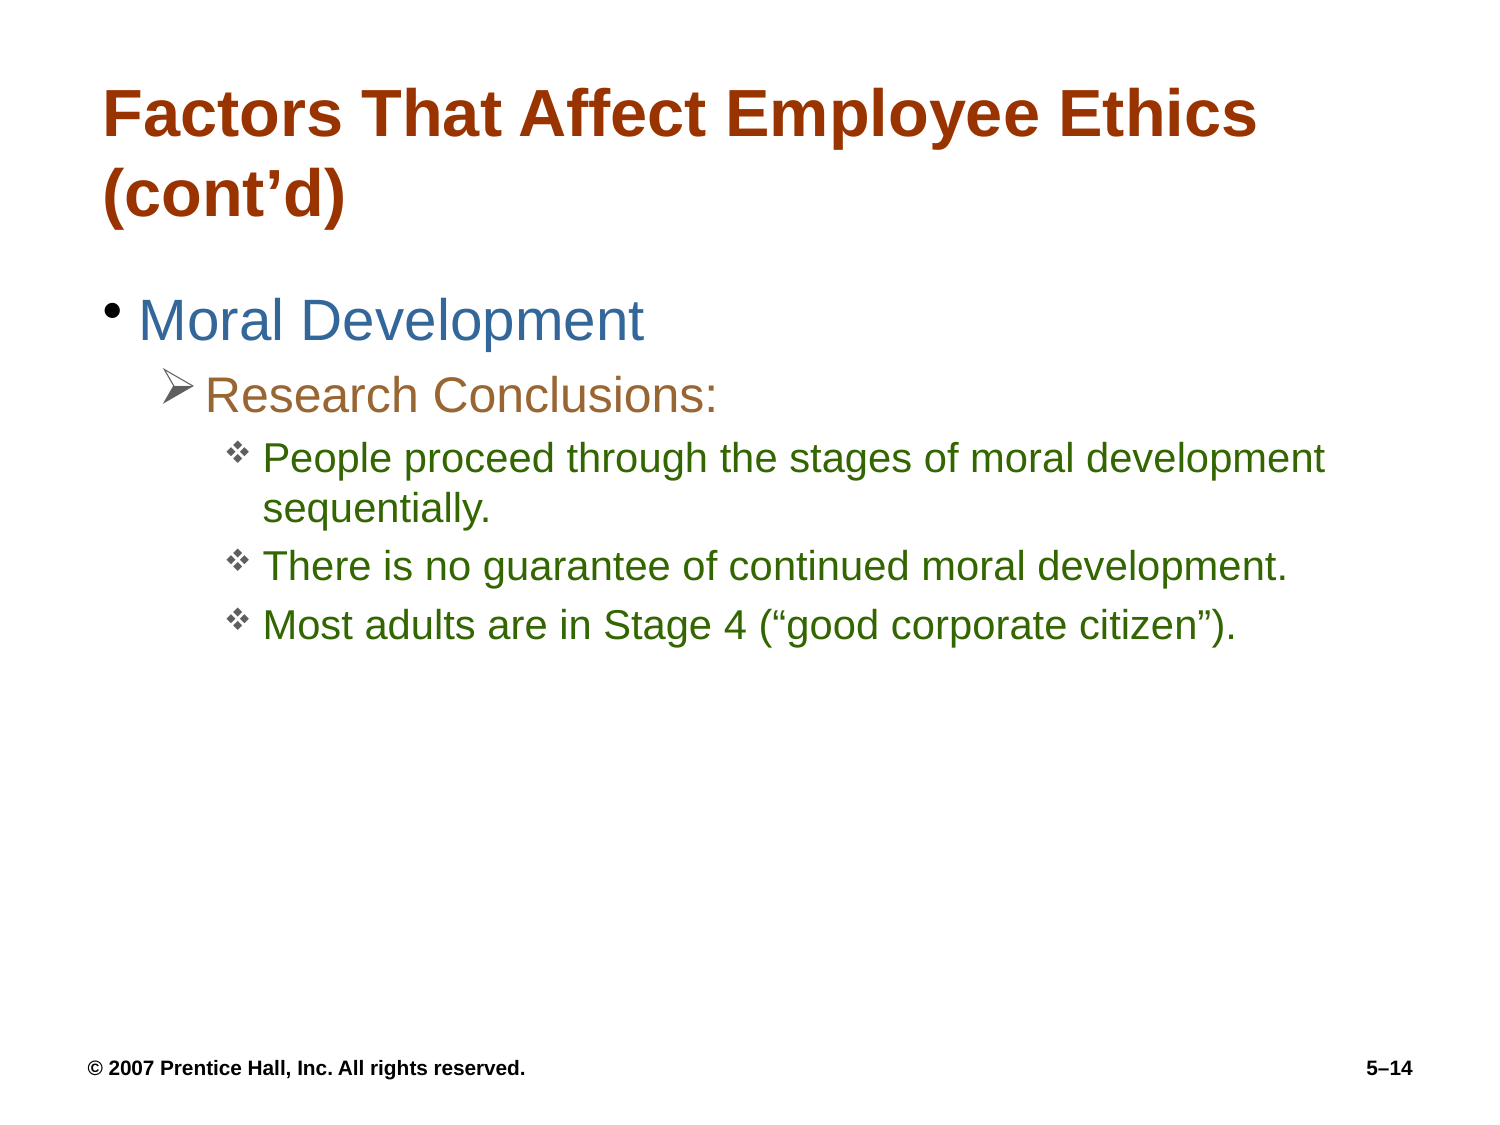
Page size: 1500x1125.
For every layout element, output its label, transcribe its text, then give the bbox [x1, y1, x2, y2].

list Moral Development Research Conclusions: People proceed through the stages of moral development sequentially. There is no guarantee of continued moral development. Most adults are in Stage 4 (“good corporate citizen”). [87, 274, 1417, 1001]
footer © 2007 Prentice Hall, Inc. All rights reserved. [87, 1012, 751, 1088]
title Factors That Affect Employee Ethics (cont’d) [87, 62, 1413, 238]
slide_number 5–14 [1049, 1012, 1413, 1088]
